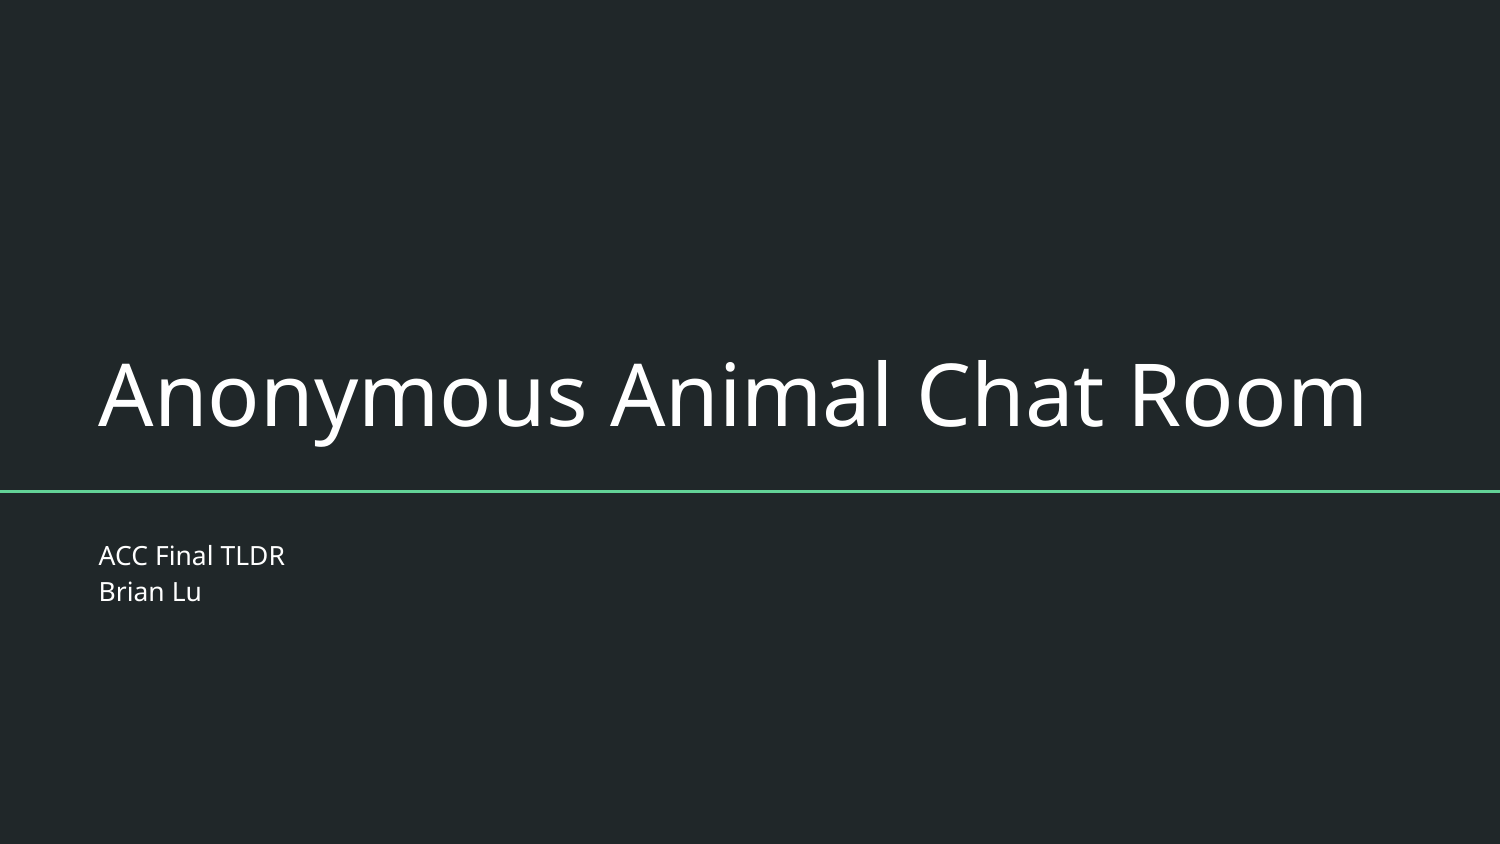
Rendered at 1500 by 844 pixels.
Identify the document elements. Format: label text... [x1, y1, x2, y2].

title Anonymous Animal Chat Room [83, 206, 1417, 467]
subtitle ACC Final TLDR Brian Lu [83, 522, 1417, 626]
